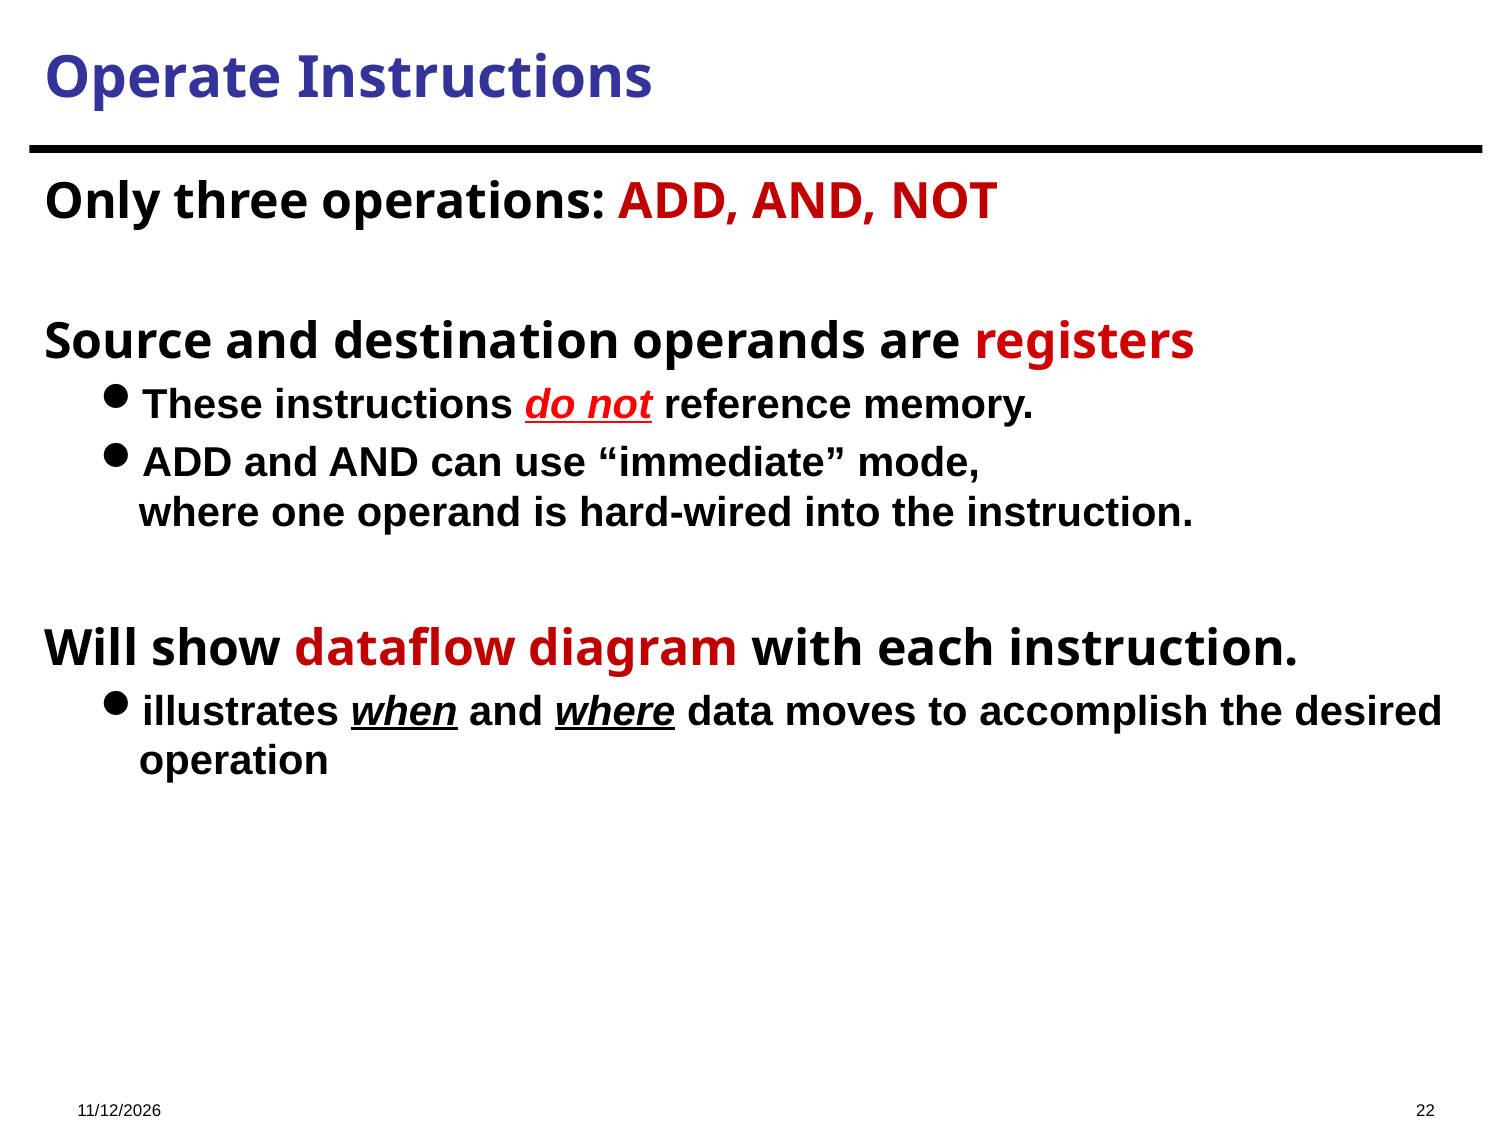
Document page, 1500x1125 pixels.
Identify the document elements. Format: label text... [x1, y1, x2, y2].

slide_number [62, 1072, 438, 1113]
slide_number 22 [999, 1072, 1451, 1113]
title Operate Instructions [29, 11, 1480, 138]
list Only three operations: ADD, AND, NOT Source and destination operands are registers These instructions do not reference memory. ADD and AND can use “immediate” mode, where one operand is hard-wired into the instruction. Will show dataflow diagram with each instruction. illustrates when and where data moves to accomplish the desired operation [29, 160, 1480, 1061]
